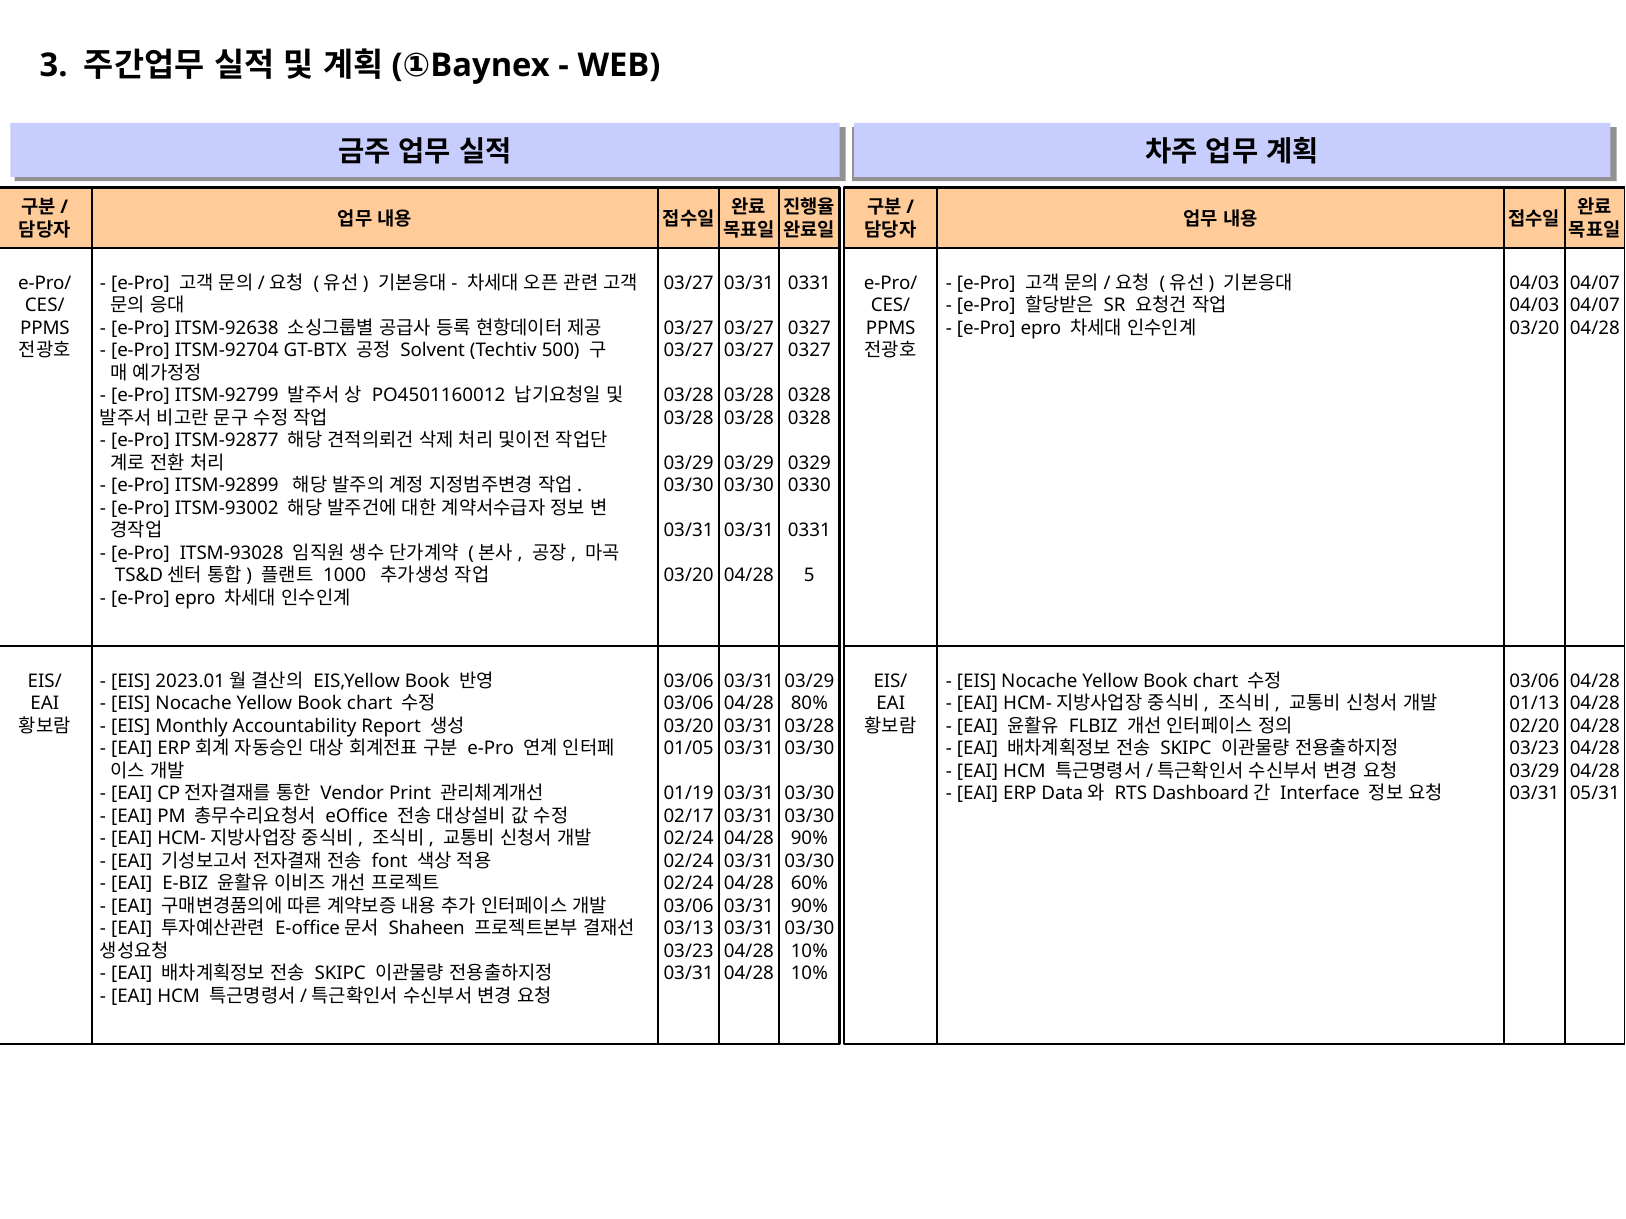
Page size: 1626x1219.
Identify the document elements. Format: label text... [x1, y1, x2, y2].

text_box 04/03 04/03 03/20 [1505, 247, 1565, 645]
text_box e-Pro/ CES/ PPMS 전광호 [0, 247, 91, 645]
text_box 구분/ 담당자 [0, 187, 91, 247]
text_box [937, 247, 1505, 645]
text_box 완료 목표일 [1564, 187, 1625, 247]
text_box e-Pro/ CES/ PPMS 전광호 [843, 247, 937, 645]
text_box [937, 645, 1505, 1044]
text_box 업무 내용 [91, 187, 658, 247]
text_box 금주 업무 실적 [10, 122, 840, 177]
text_box 03/06 01/13 02/20 03/23 03/29 03/31 [1505, 645, 1565, 1044]
text_box 03/06 03/06 03/20 01/05 01/19 02/17 02/24 02/24 02/24 03/06 03/13 03/23 03/31 [659, 645, 719, 1044]
text_box 0331 0327 0327 0328 0328 0329 0330 0331 5 [779, 247, 840, 645]
text_box 업무 내용 [937, 187, 1504, 247]
text_box 구분/ 담당자 [843, 187, 937, 247]
text_box " " [852, 127, 1617, 182]
text_box [91, 645, 659, 1044]
text_box EIS/ EAI 황보람 [0, 645, 91, 1044]
text_box 04/07 04/07 04/28 [1565, 247, 1625, 645]
text_box 접수일 [658, 187, 718, 247]
text_box 접수일 [1504, 187, 1564, 247]
text_box EIS/ EAI 황보람 [843, 645, 937, 1044]
text_box 04/28 04/28 04/28 04/28 04/28 05/31 [1565, 645, 1625, 1044]
text_box 3. 주간업무 실적 및 계획(①Baynex - WEB) [39, 43, 1019, 107]
text_box 03/31 04/28 03/31 03/31 03/31 03/31 04/28 03/31 04/28 03/31 03/31 04/28 04/28 [719, 645, 779, 1044]
text_box [91, 247, 659, 645]
text_box 03/27 03/27 03/27 03/28 03/28 03/29 03/30 03/31 03/20 [659, 247, 719, 645]
text_box 완료 목표일 [718, 187, 779, 247]
text_box 진행율 완료일 [779, 187, 840, 247]
text_box 03/31 03/27 03/27 03/28 03/28 03/29 03/30 03/31 04/28 [719, 247, 779, 645]
text_box " " [14, 127, 846, 182]
text_box 03/29 80% 03/28 03/30 03/30 03/30 90% 03/30 60% 90% 03/30 10% 10% [779, 645, 840, 1044]
text_box 차주 업무 계획 [854, 122, 1611, 177]
